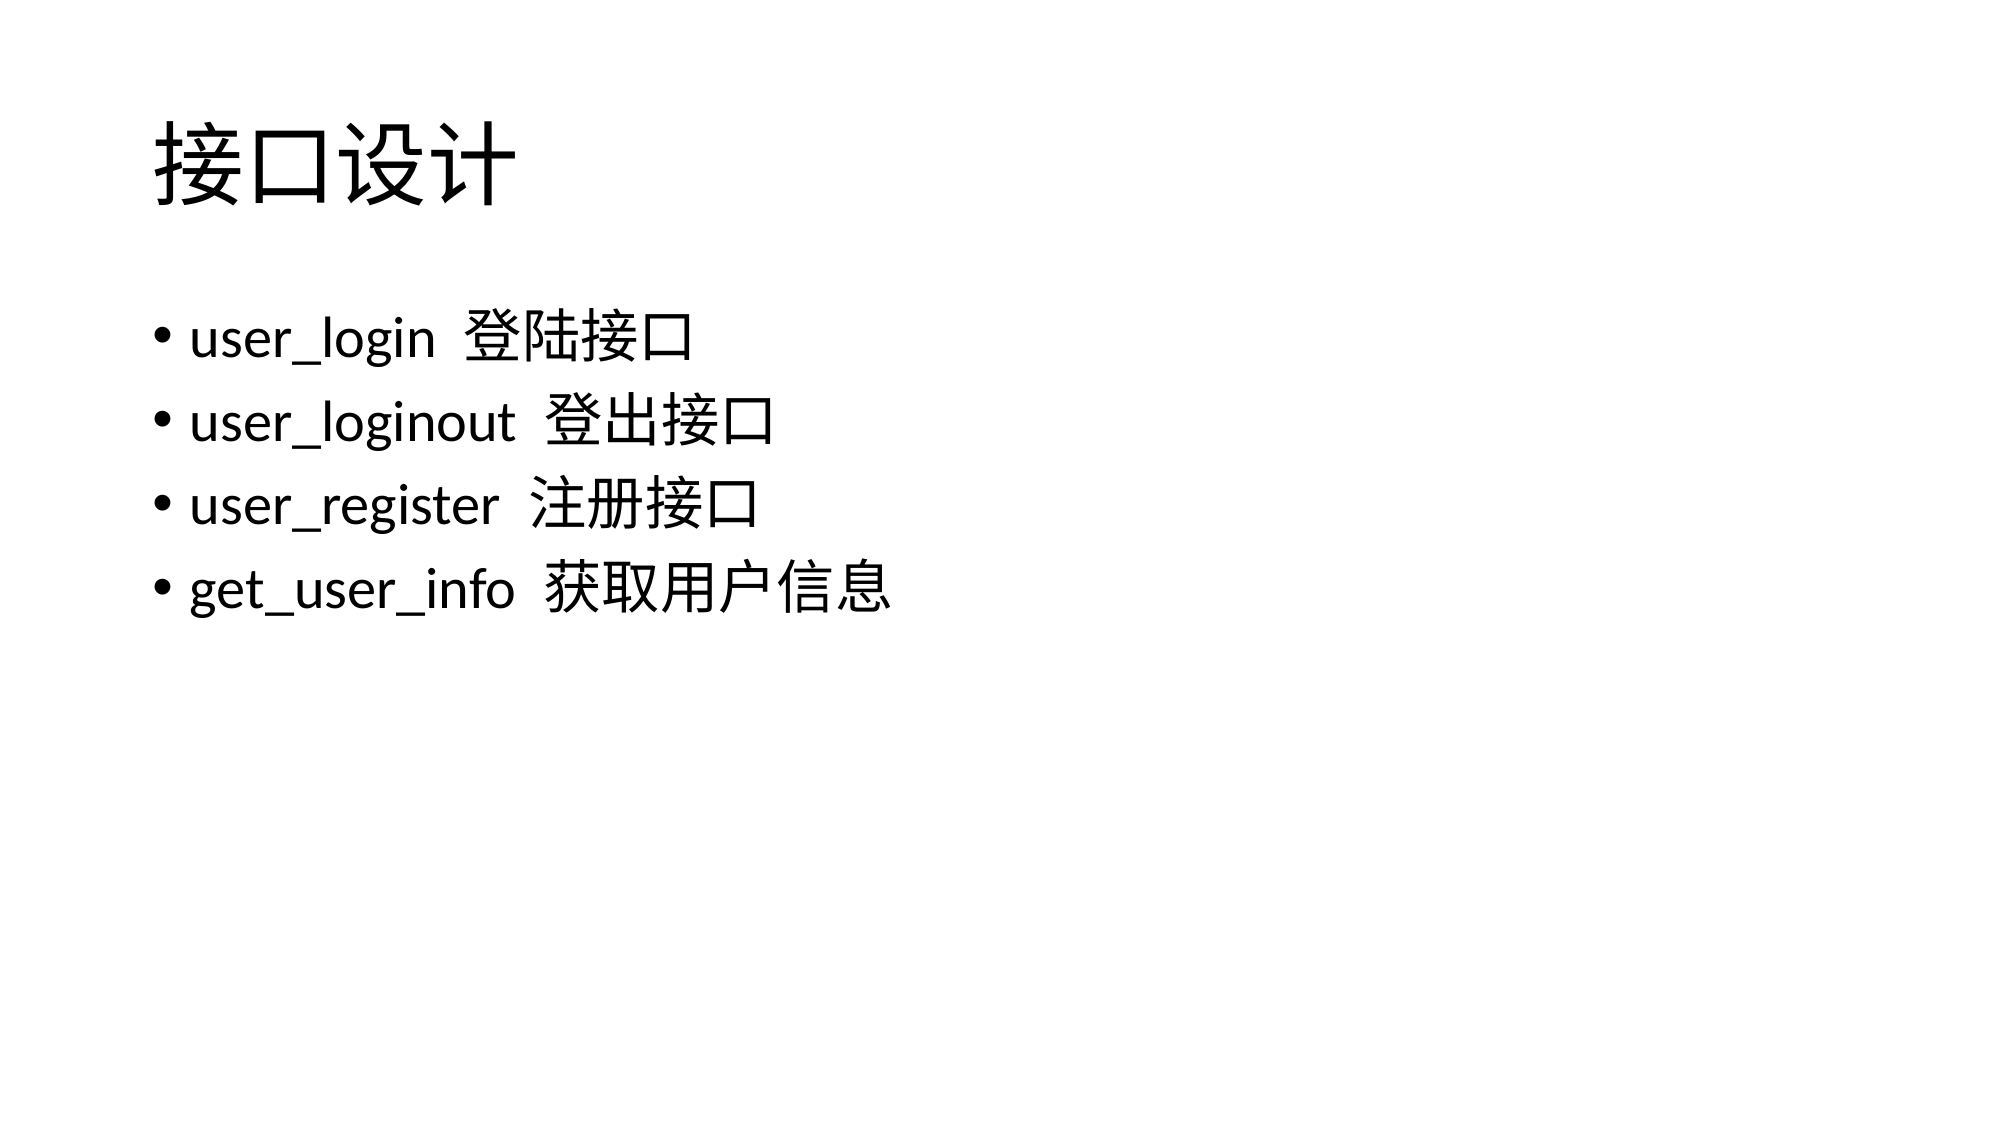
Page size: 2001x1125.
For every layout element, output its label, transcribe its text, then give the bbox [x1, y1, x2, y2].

list user_login 登陆接口 user_loginout 登出接口 user_register 注册接口 get_user_info 获取用户信息 [137, 299, 1863, 1014]
title 接口设计 [137, 59, 1863, 278]
